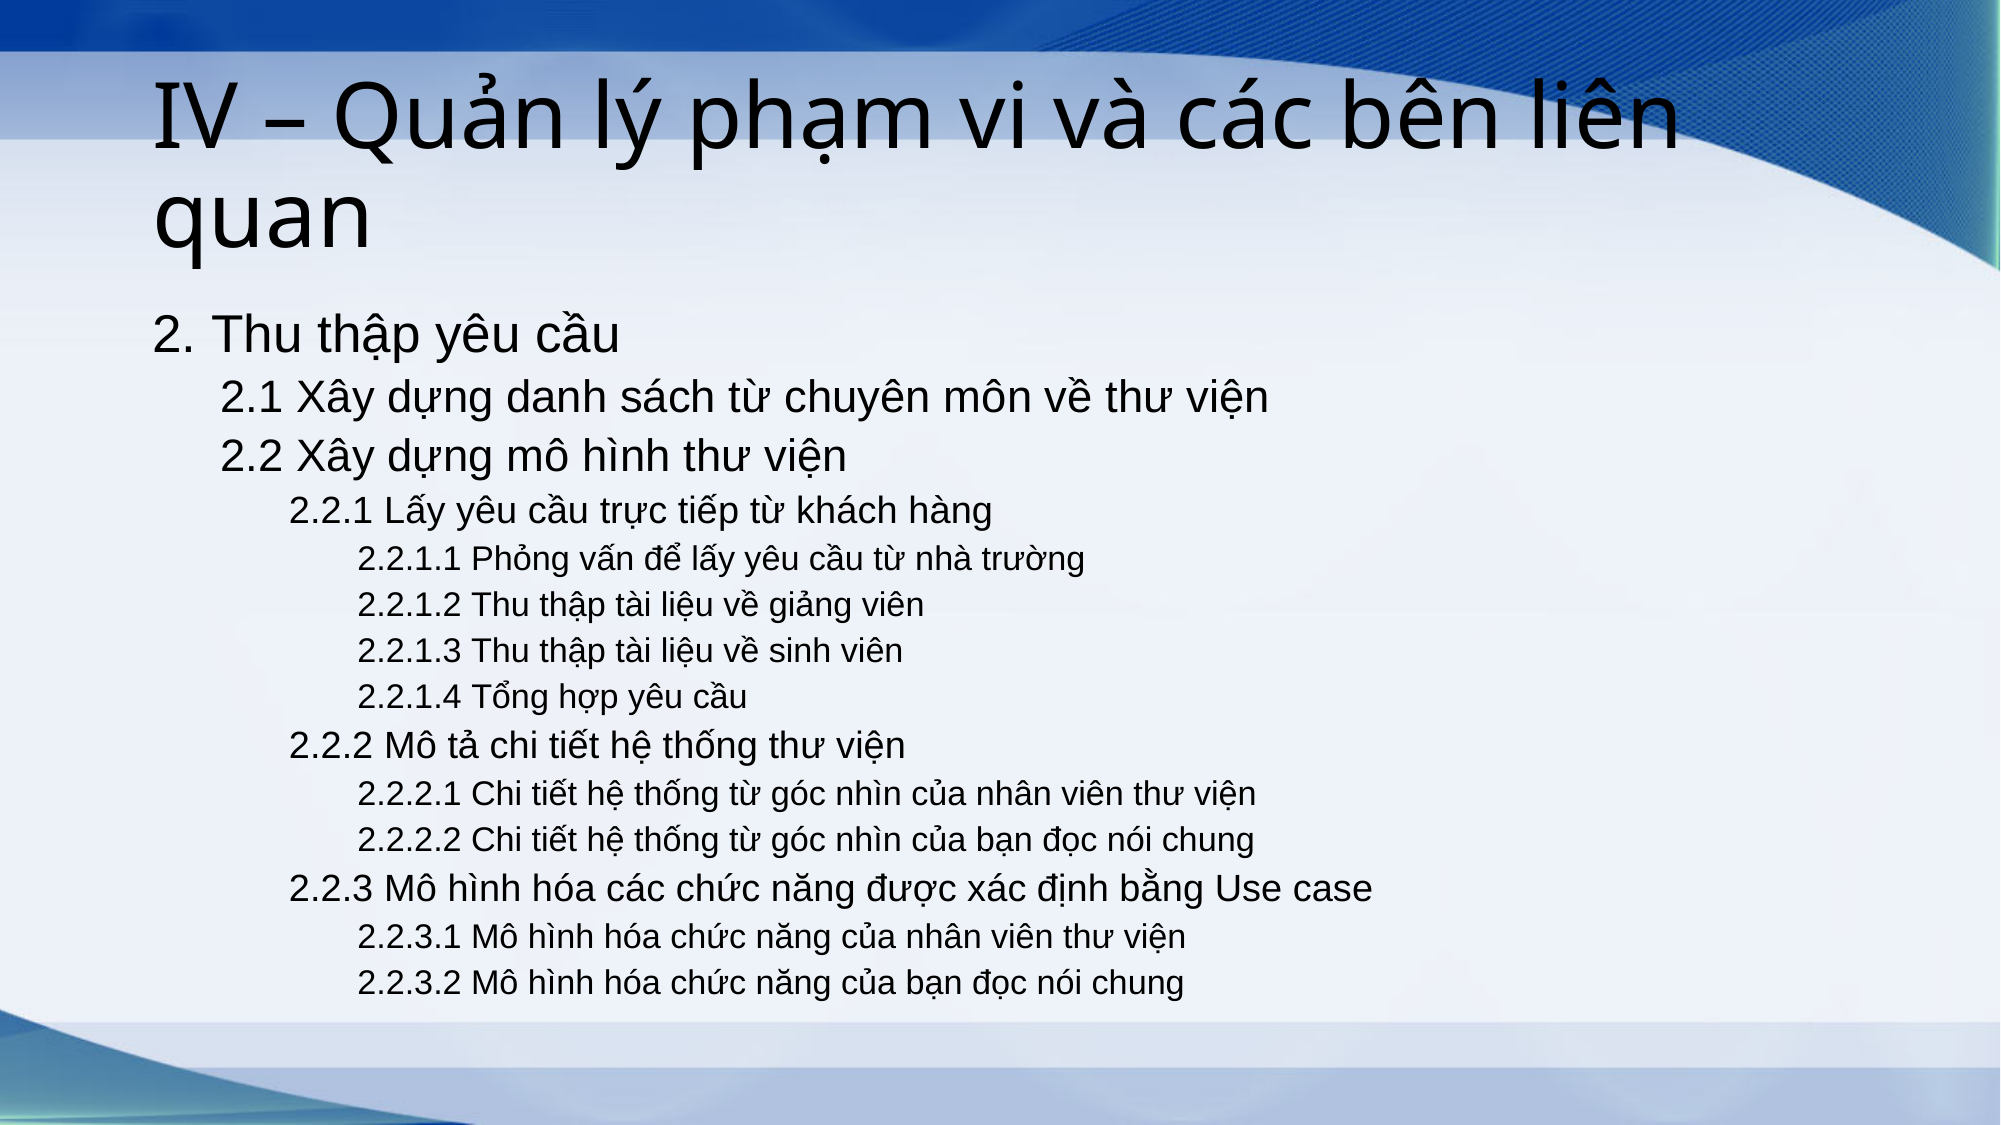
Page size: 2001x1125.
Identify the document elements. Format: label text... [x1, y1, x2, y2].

title IV – Quản lý phạm vi và các bên liên quan [137, 59, 1863, 278]
list 2. Thu thập yêu cầu 2.1 Xây dựng danh sách từ chuyên môn về thư viện 2.2 Xây dựng mô hình thư viện 2.2.1 Lấy yêu cầu trực tiếp từ khách hàng 2.2.1.1 Phỏng vấn để lấy yêu cầu từ nhà trường 2.2.1.2 Thu thập tài liệu về giảng viên 2.2.1.3 Thu thập tài liệu về sinh viên 2.2.1.4 Tổng hợp yêu cầu 2.2.2 Mô tả chi tiết hệ thống thư viện 2.2.2.1 Chi tiết hệ thống từ góc nhìn của nhân viên thư viện 2.2.2.2 Chi tiết hệ thống từ góc nhìn của bạn đọc nói chung 2.2.3 Mô hình hóa các chức năng được xác định bằng Use case 2.2.3.1 Mô hình hóa chức năng của nhân viên thư viện 2.2.3.2 Mô hình hóa chức năng của bạn đọc nói chung [137, 299, 1863, 1014]
picture [0, 0, 2001, 1125]
